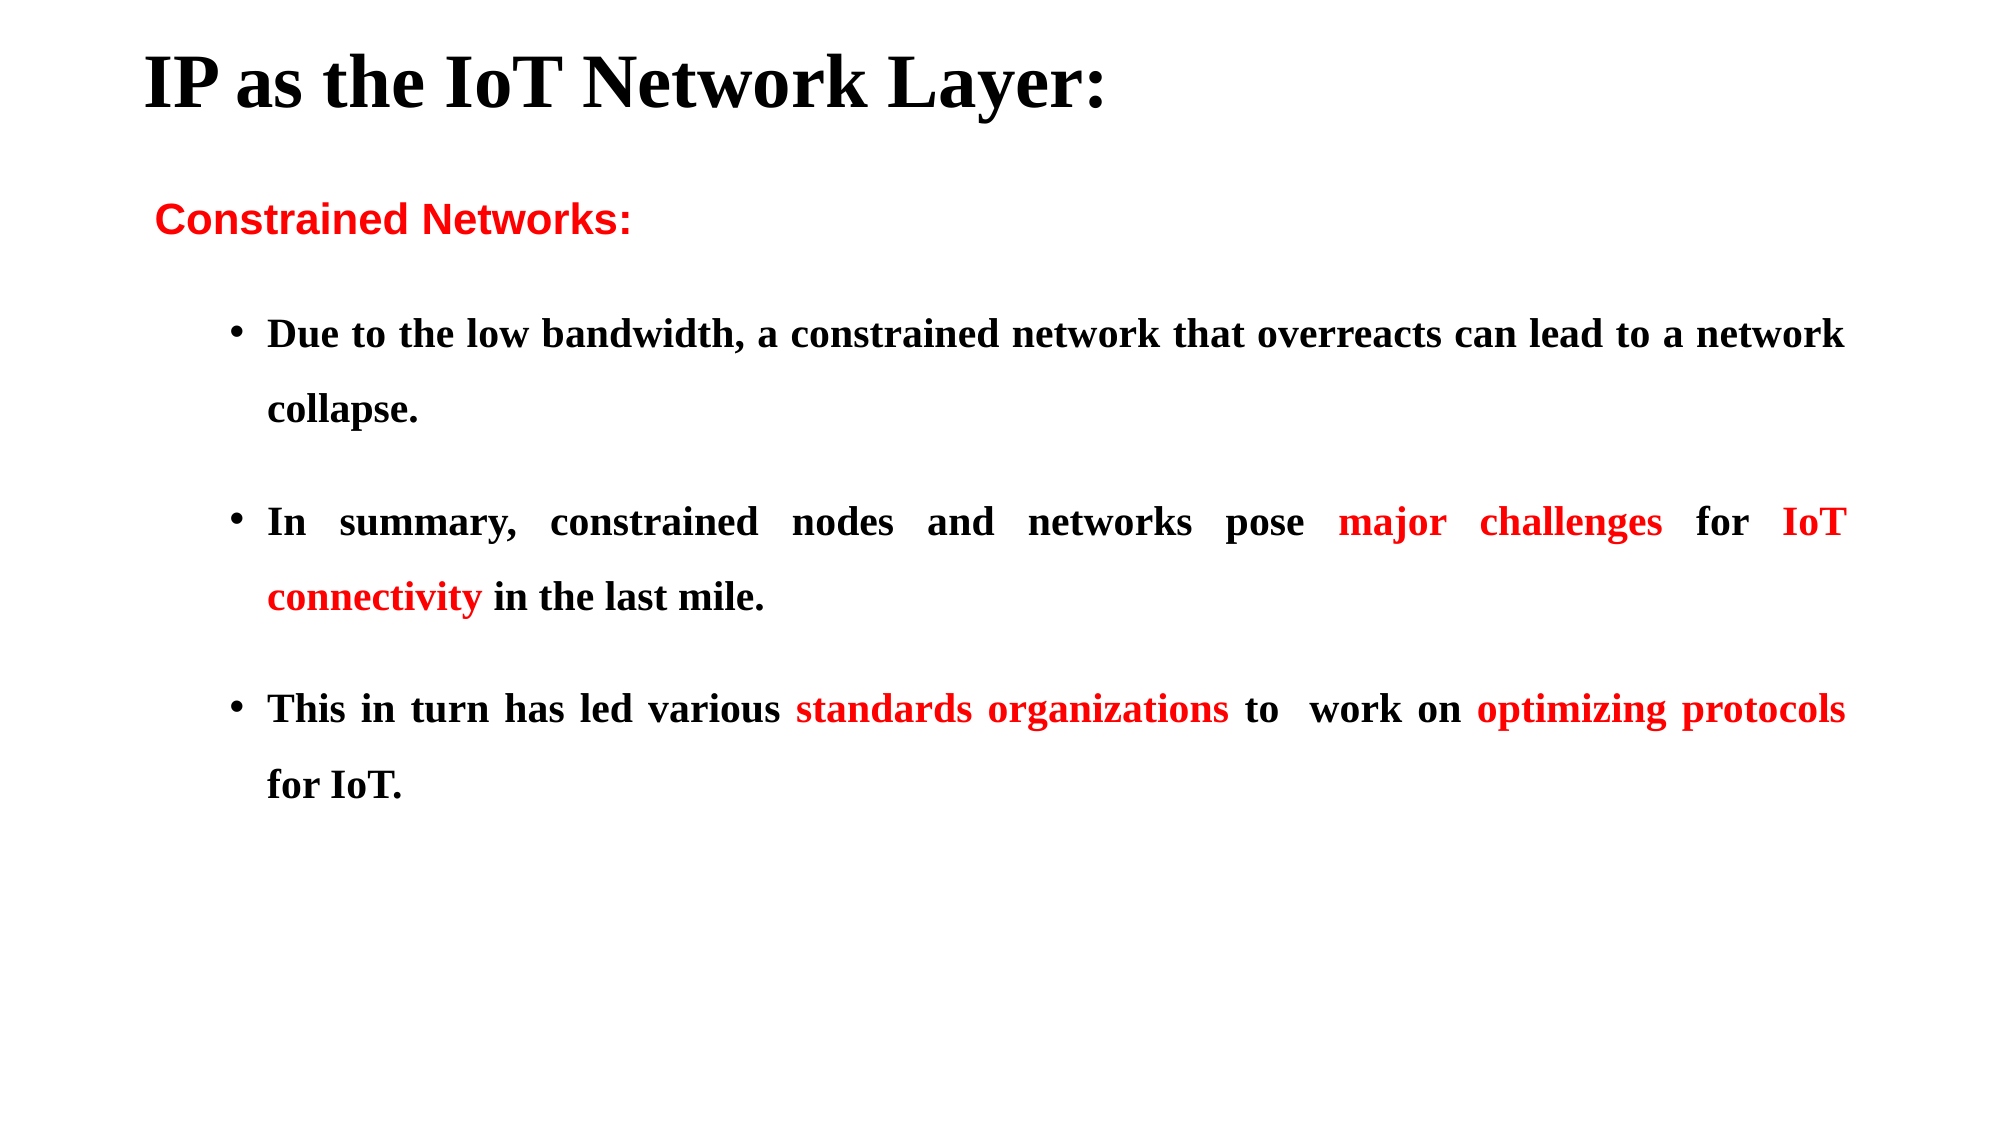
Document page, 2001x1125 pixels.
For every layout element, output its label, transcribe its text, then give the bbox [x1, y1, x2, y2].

title IP as the IoT Network Layer: [126, 22, 1852, 131]
list Constrained Networks: Due to the low bandwidth, a constrained network that overreacts can lead to a network collapse. In summary, constrained nodes and networks pose major challenges for IoT connectivity in the last mile. This in turn has led various standards organizations to work on optimizing protocols for IoT. [137, 130, 1863, 1079]
